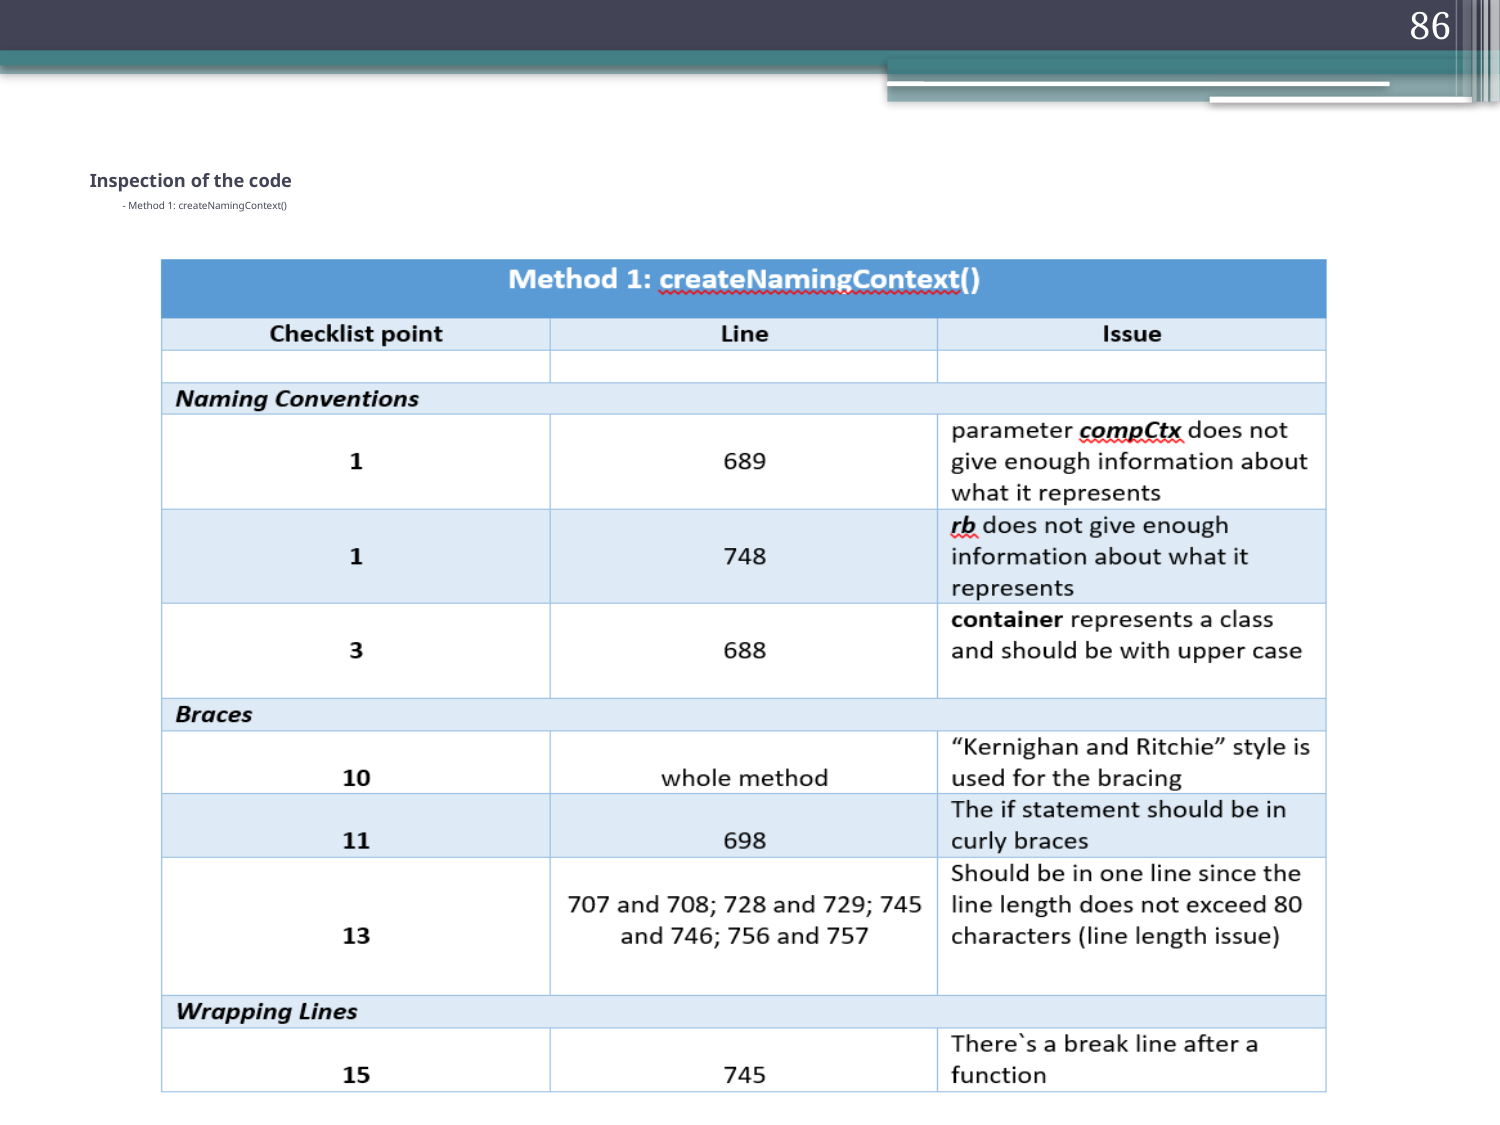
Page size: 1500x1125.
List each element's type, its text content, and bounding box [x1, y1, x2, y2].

picture [147, 249, 1342, 1104]
title Inspection of the code - Method 1: createNamingContext() [75, 160, 1400, 244]
slide_number 86 [1341, 0, 1466, 61]
